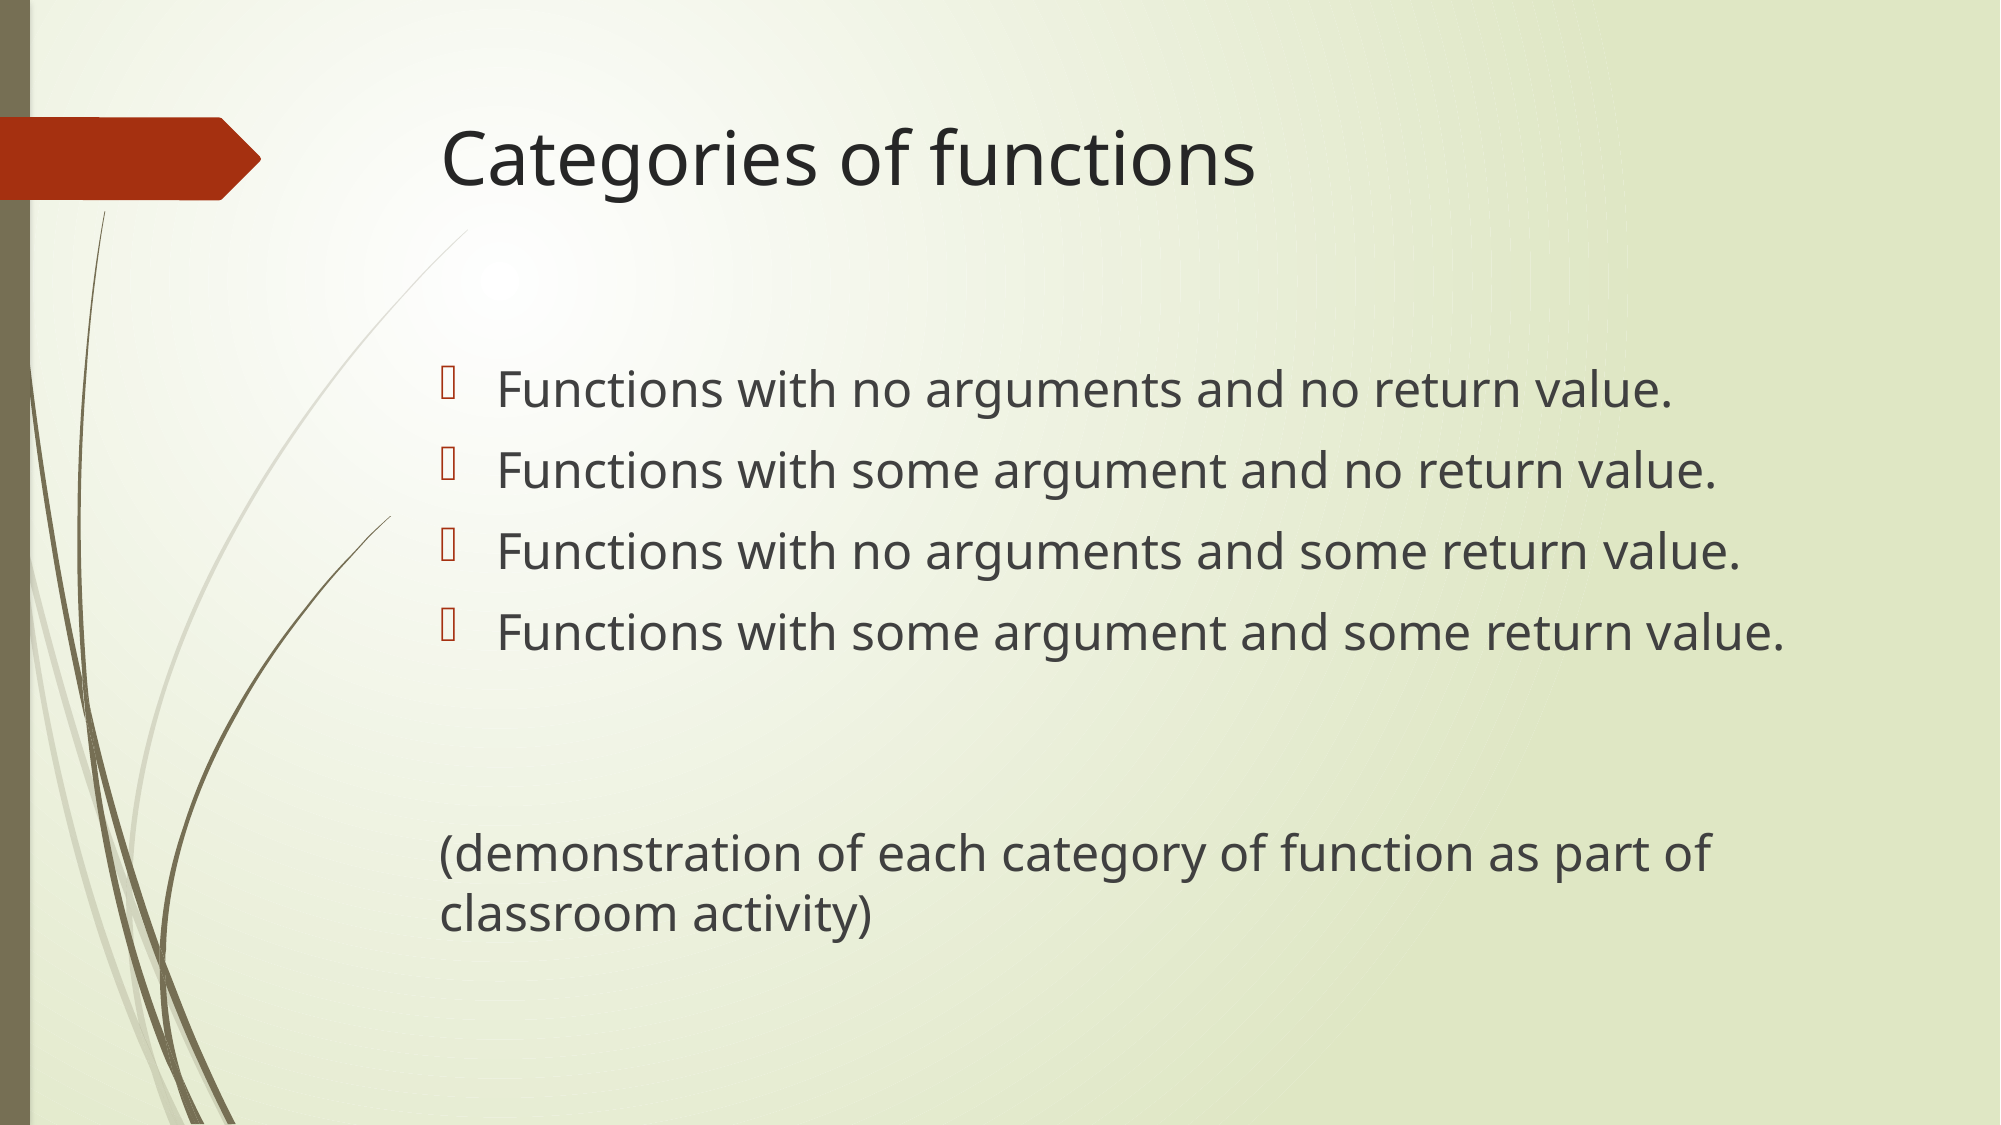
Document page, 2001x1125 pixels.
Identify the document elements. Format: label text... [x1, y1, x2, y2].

list Functions with no arguments and no return value. Functions with some argument and no return value. Functions with no arguments and some return value. Functions with some argument and some return value. (demonstration of each category of function as part of classroom activity) [424, 350, 1888, 970]
title Categories of functions [425, 102, 1888, 313]
